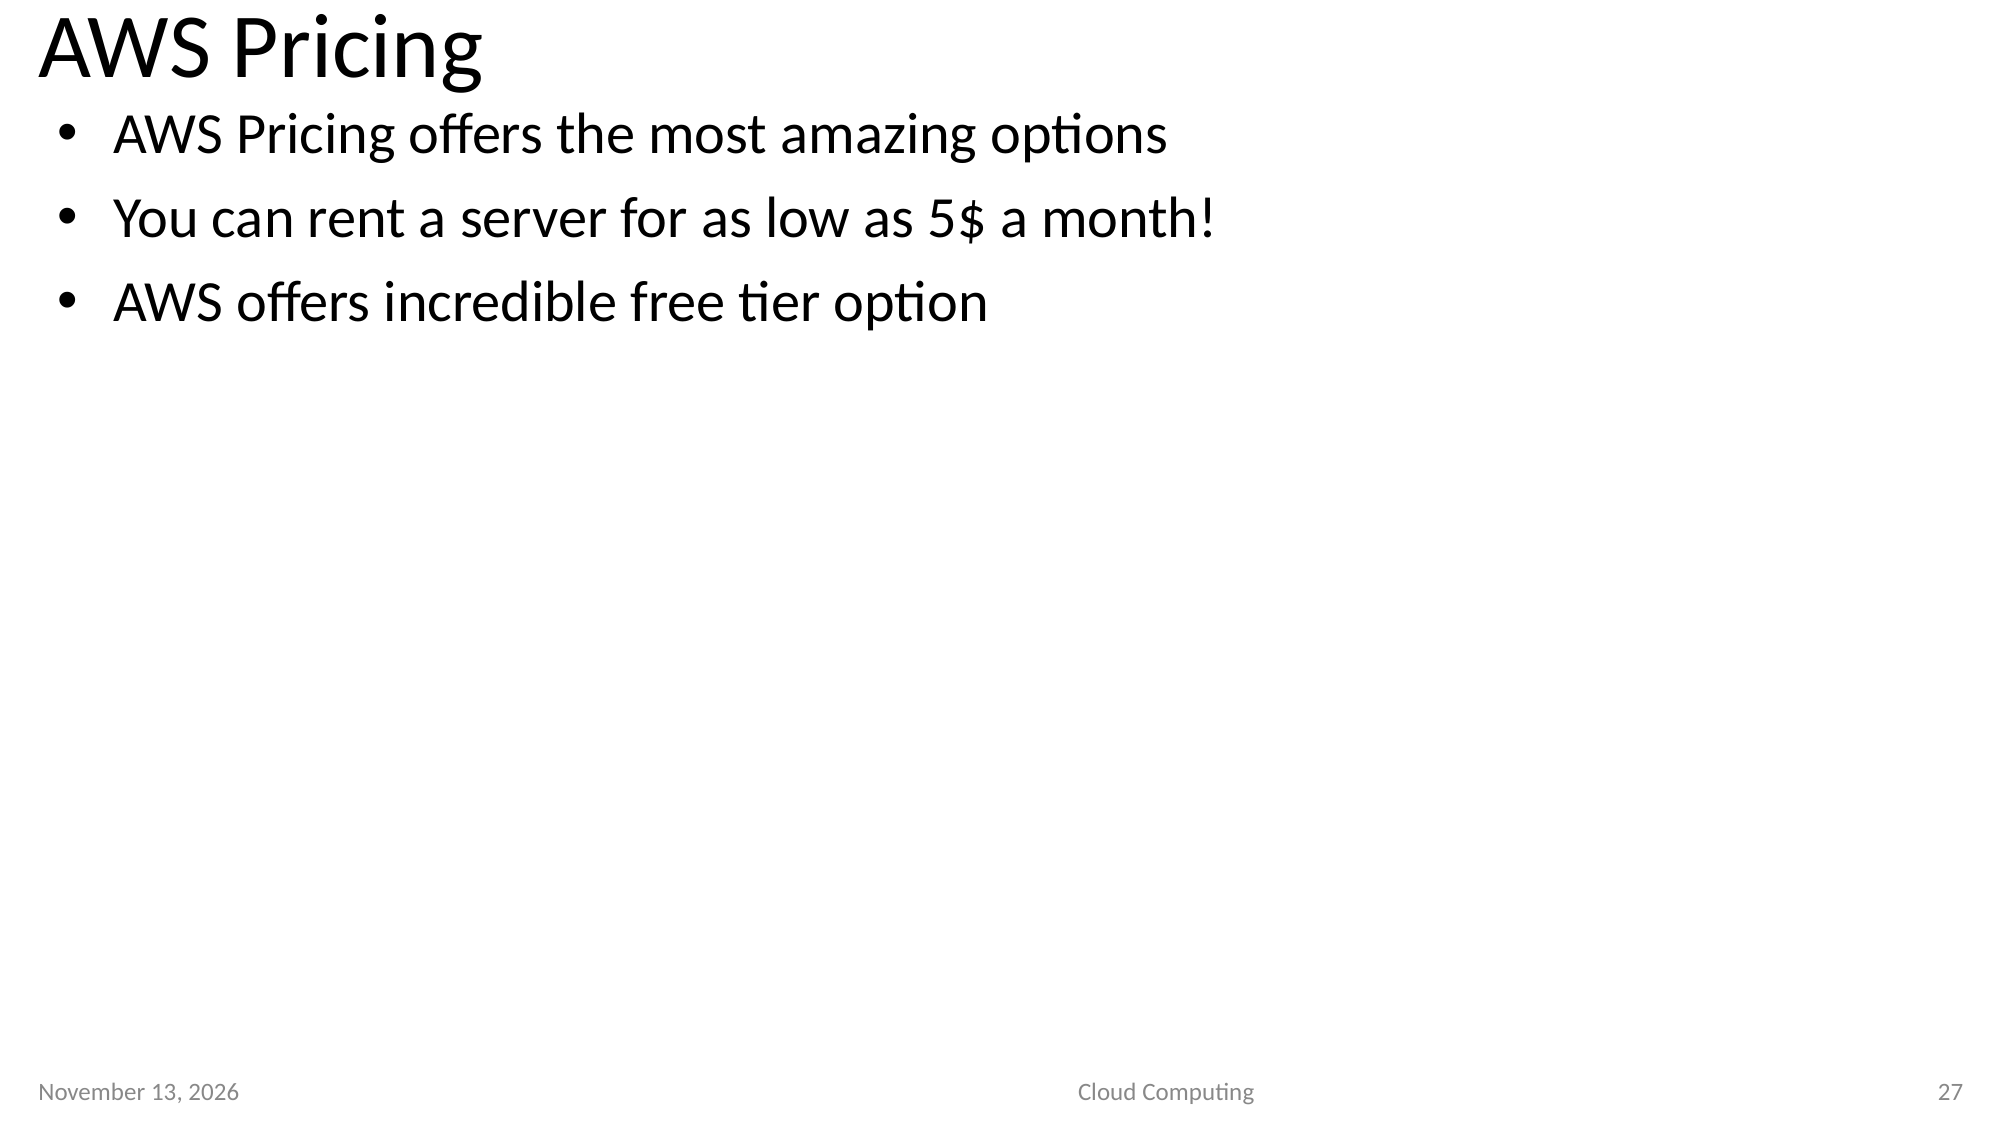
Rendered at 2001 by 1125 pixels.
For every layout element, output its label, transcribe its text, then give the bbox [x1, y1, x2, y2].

footer Cloud Computing [483, 1060, 1850, 1121]
slide_number 27 [1859, 1060, 1979, 1121]
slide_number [23, 1060, 474, 1121]
list AWS Pricing offers the most amazing options You can rent a server for as low as 5$ a month! AWS offers incredible free tier option [23, 95, 1979, 1061]
title AWS Pricing [23, 0, 1979, 95]
